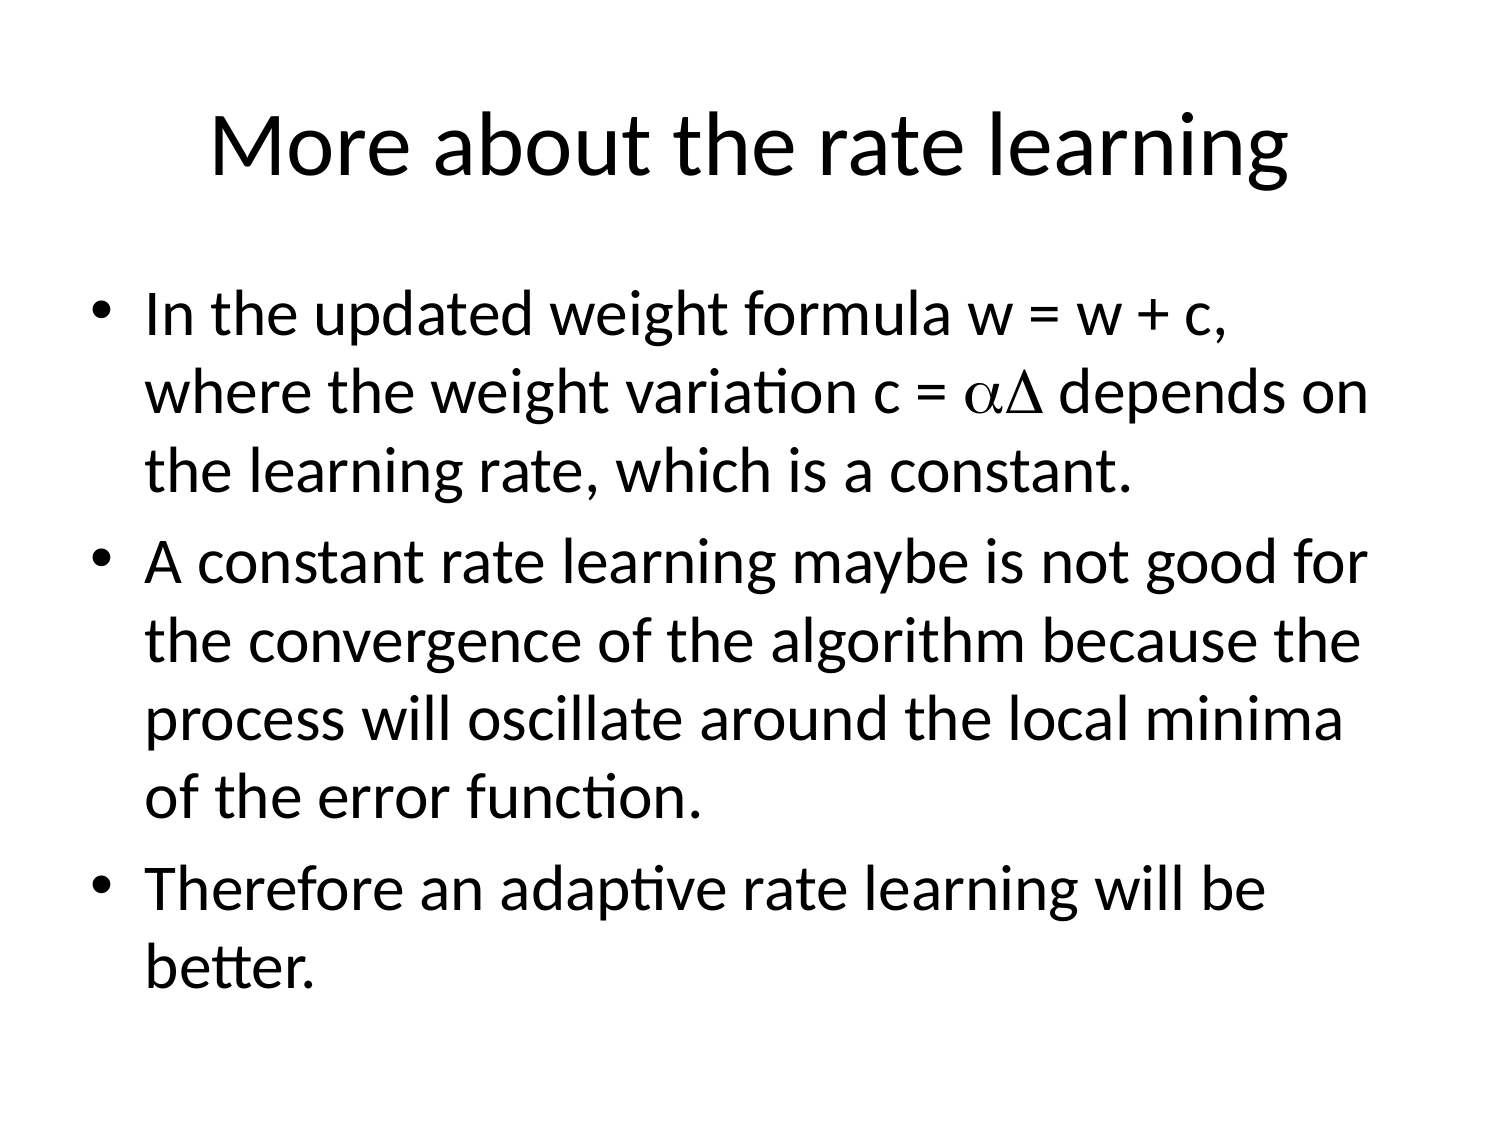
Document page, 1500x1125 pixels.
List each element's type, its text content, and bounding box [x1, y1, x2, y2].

title More about the rate learning [75, 45, 1425, 233]
list In the updated weight formula w = w + c, where the weight variation c =  depends on the learning rate, which is a constant. A constant rate learning maybe is not good for the convergence of the algorithm because the process will oscillate around the local minima of the error function. Therefore an adaptive rate learning will be better. [75, 262, 1425, 1013]
